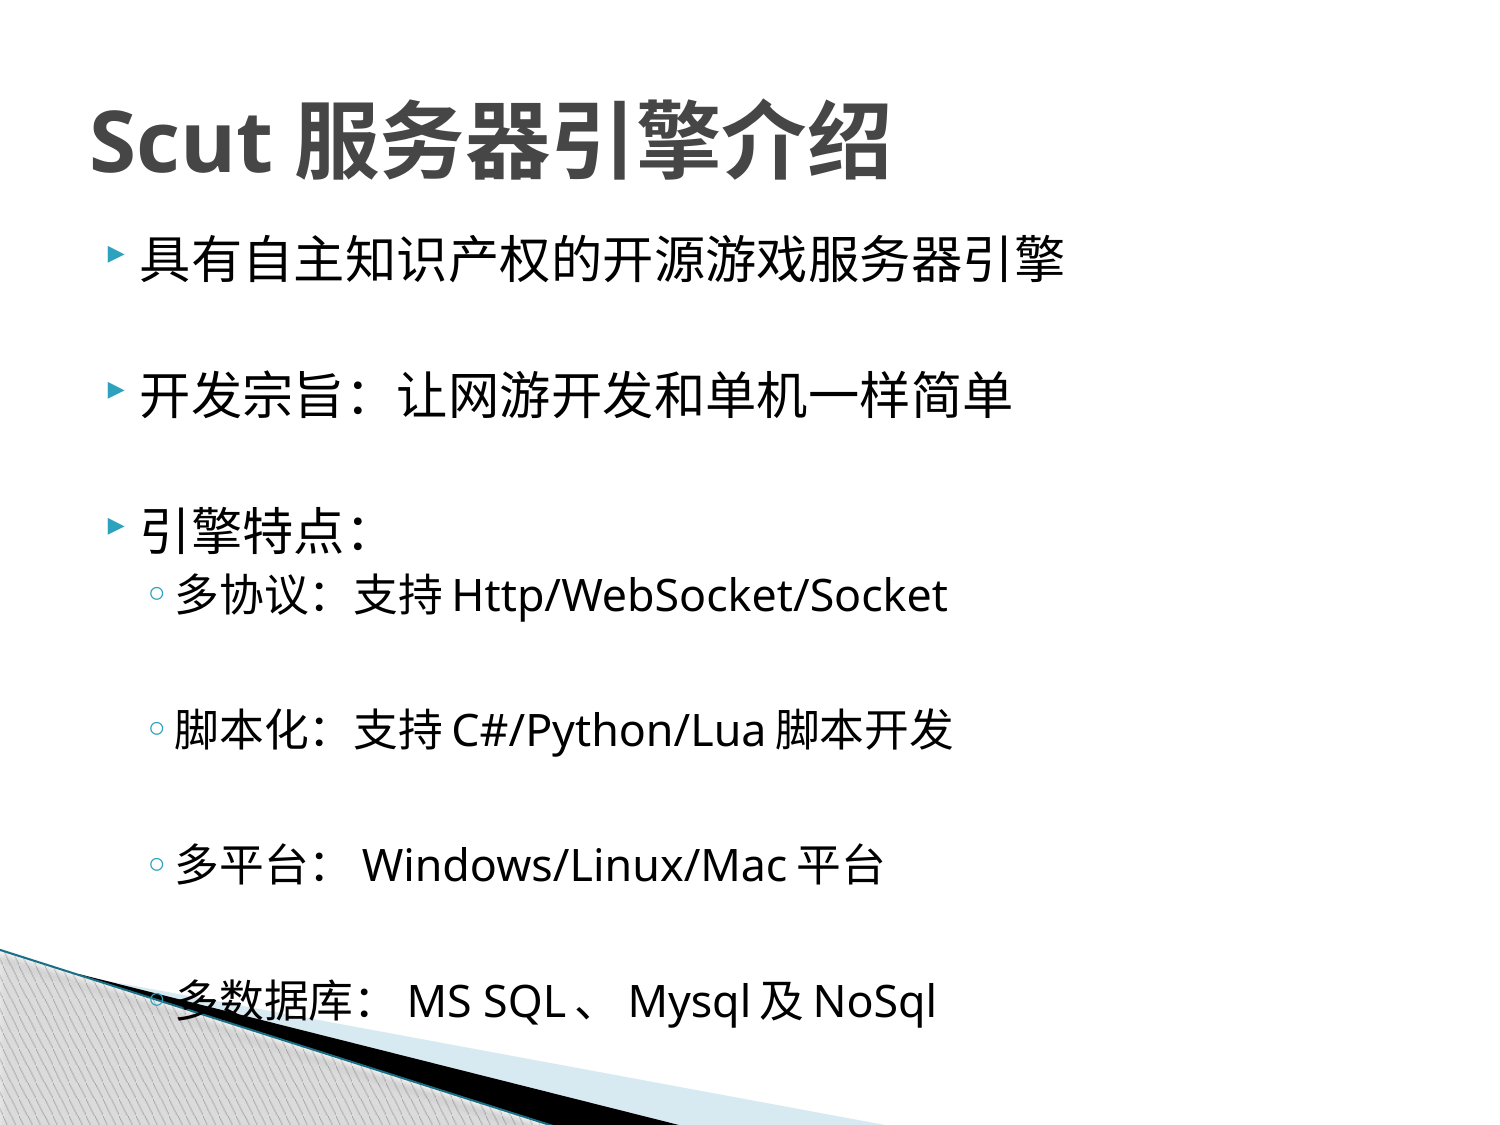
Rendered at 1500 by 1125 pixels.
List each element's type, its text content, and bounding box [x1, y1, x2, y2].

list 具有自主知识产权的开源游戏服务器引擎 开发宗旨：让网游开发和单机一样简单 引擎特点： 多协议：支持Http/WebSocket/Socket 脚本化：支持C#/Python/Lua脚本开发 多平台：Windows/Linux/Mac平台 多数据库：MS SQL、Mysql及NoSql [75, 233, 1425, 1036]
title Scut服务器引擎介绍 [75, 45, 1425, 233]
